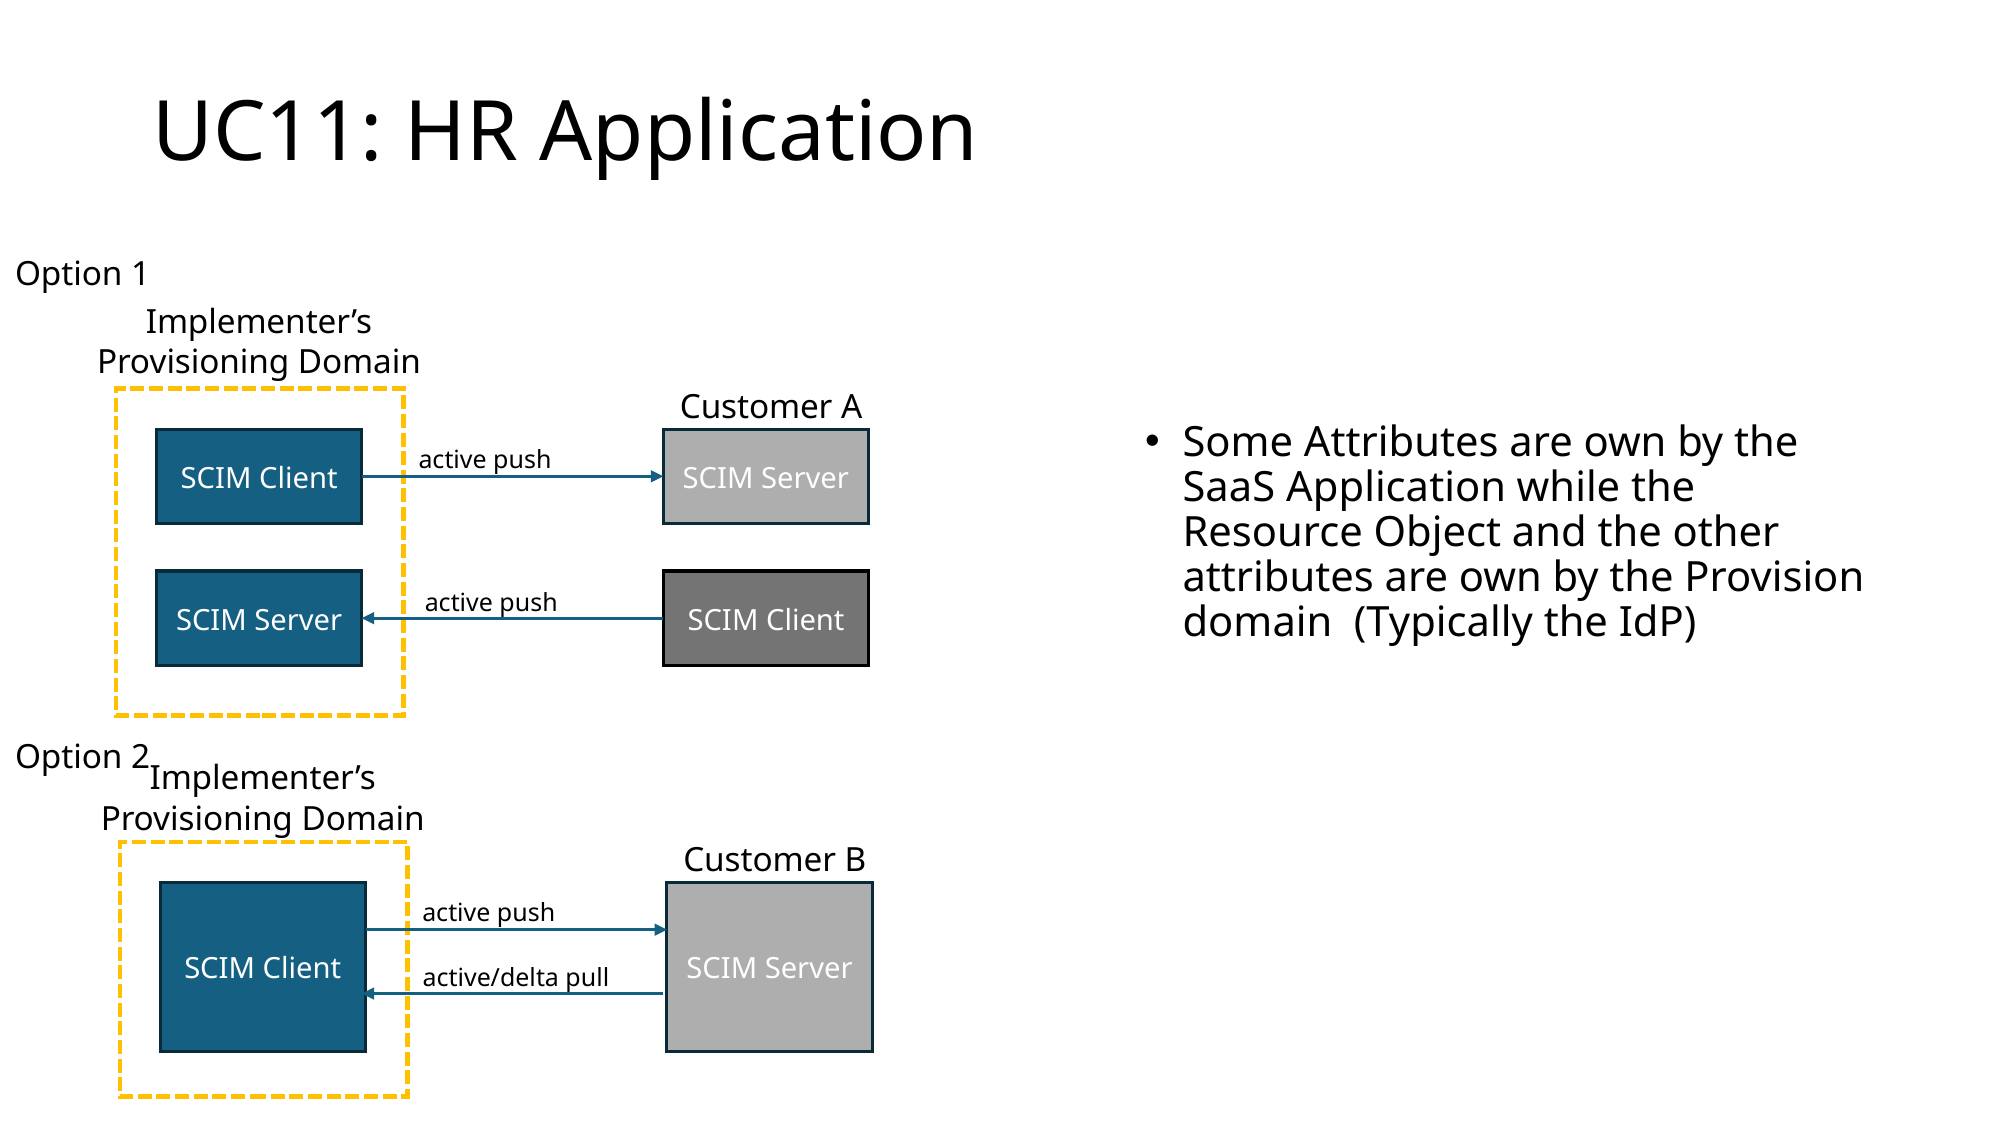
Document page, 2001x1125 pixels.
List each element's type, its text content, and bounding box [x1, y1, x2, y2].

text_box [118, 844, 409, 1098]
text_box Customer A [665, 377, 878, 433]
text_box Implementer’s Provisioning Domain [82, 293, 437, 388]
text_box Implementer’s Provisioning Domain [86, 749, 440, 844]
text_box active/delta pull [407, 954, 625, 993]
text_box [115, 388, 405, 717]
text_box active push [409, 578, 573, 617]
text_box SCIM Client [159, 881, 367, 1053]
text_box Customer B [668, 830, 882, 886]
text_box active push [407, 889, 571, 929]
text_box active push [403, 435, 567, 475]
text_box SCIM Client [155, 428, 363, 525]
title UC11: HR Application [137, 59, 1863, 278]
text_box Option 2 [0, 727, 166, 783]
text_box active push [409, 619, 573, 624]
text_box SCIM Server [665, 881, 874, 1053]
text_box SCIM Client [662, 569, 870, 667]
text_box SCIM Server [662, 428, 870, 525]
text_box Option 1 [0, 245, 166, 300]
text_box active push [403, 477, 567, 481]
text_box SCIM Server [155, 569, 363, 667]
text_box active/delta pull [407, 995, 625, 999]
text_box Some Attributes are own by the SaaS Application while the Resource Object and the other attributes are own by the Provision domain (Typically the IdP) [1129, 412, 1892, 946]
